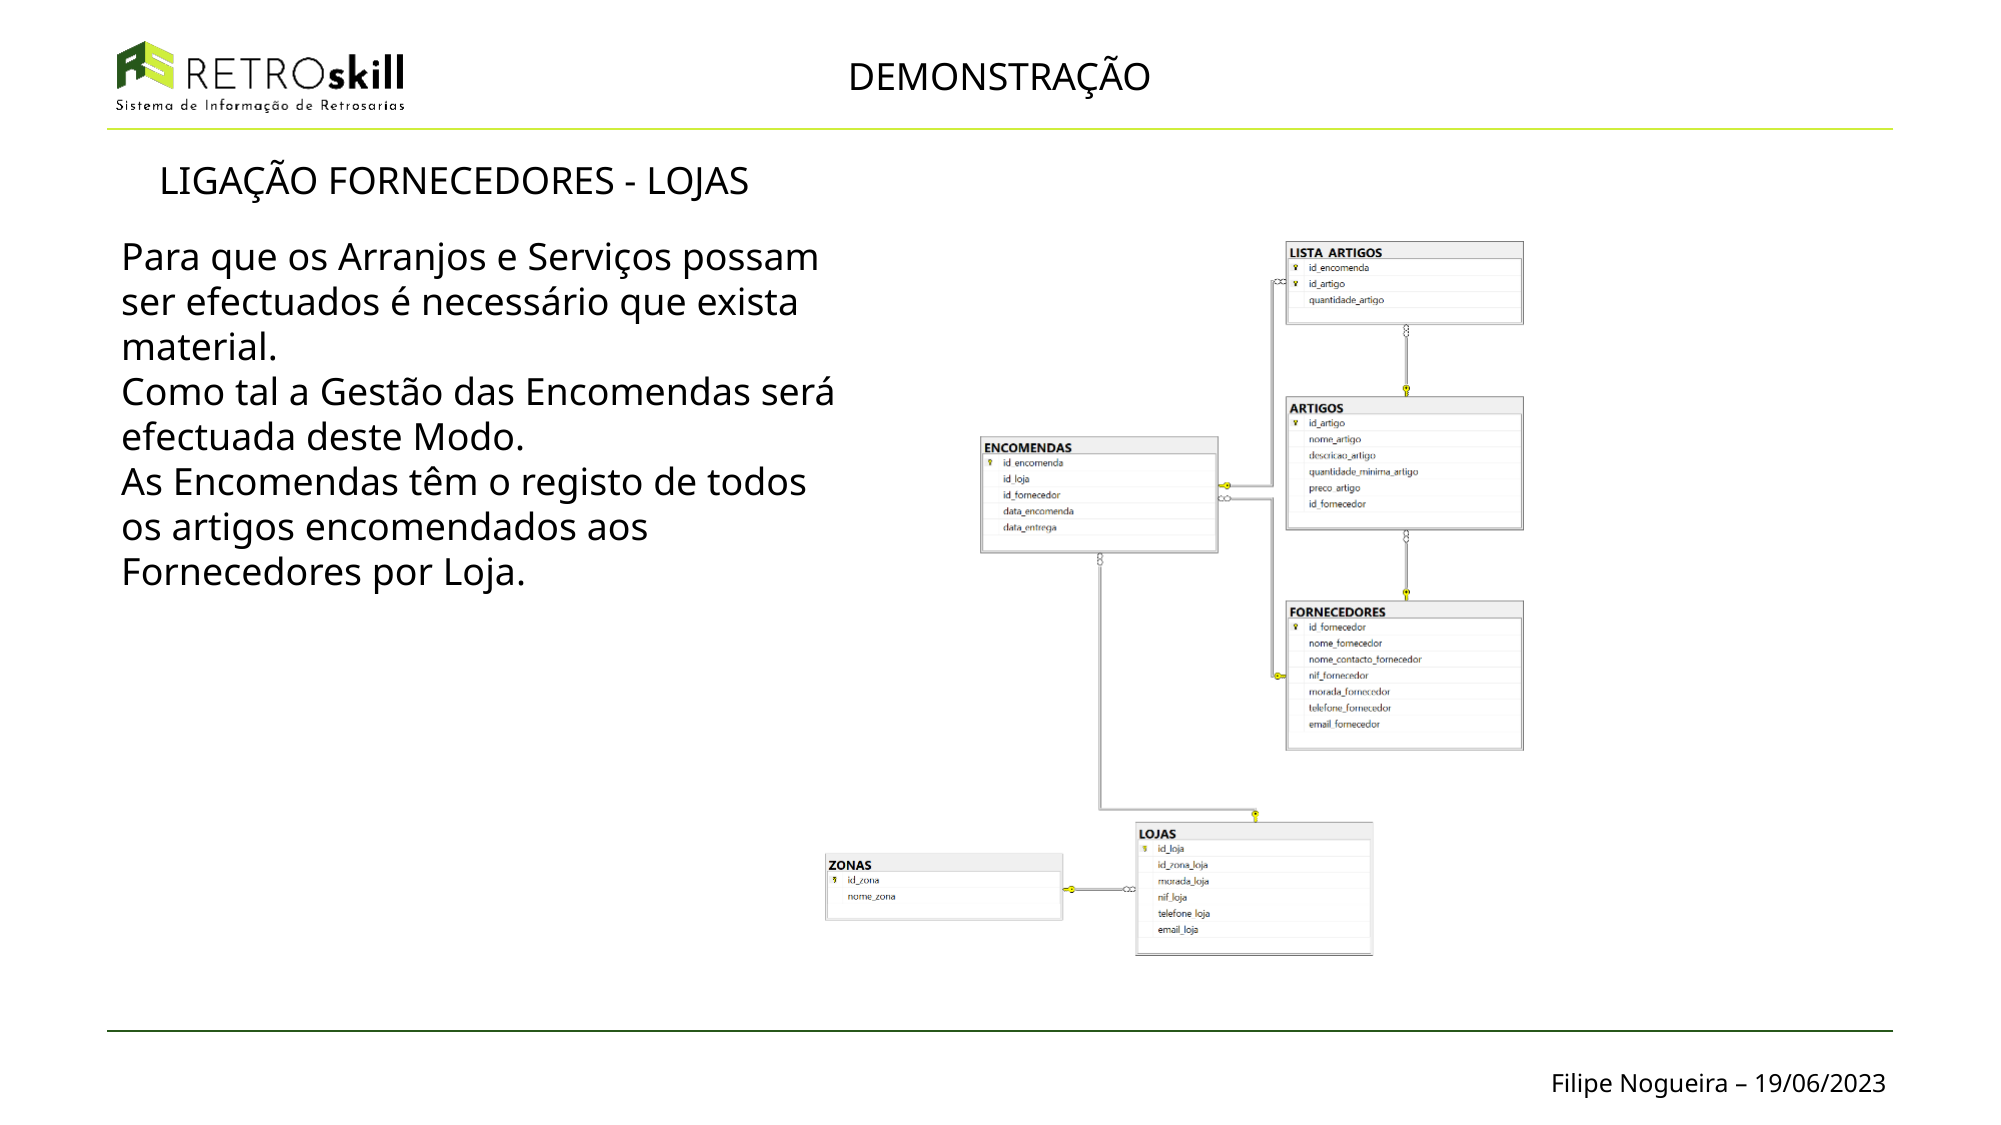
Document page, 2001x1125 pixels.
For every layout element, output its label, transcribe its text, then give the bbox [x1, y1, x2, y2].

text_box LIGAÇÃO FORNECEDORES - LOJAS [144, 149, 765, 209]
picture [106, 30, 415, 122]
text_box Para que os Arranjos e Serviços possam ser efectuados é necessário que exista material. Como tal a Gestão das Encomendas será efectuada deste Modo. As Encomendas têm o registo de todos os artigos encomendados aos Fornecedores por Loja. [106, 225, 802, 601]
text_box DEMONSTRAÇÃO [833, 45, 1167, 106]
picture [802, 225, 1578, 986]
text_box Filipe Nogueira – 19/06/2023 [1536, 1059, 1902, 1105]
